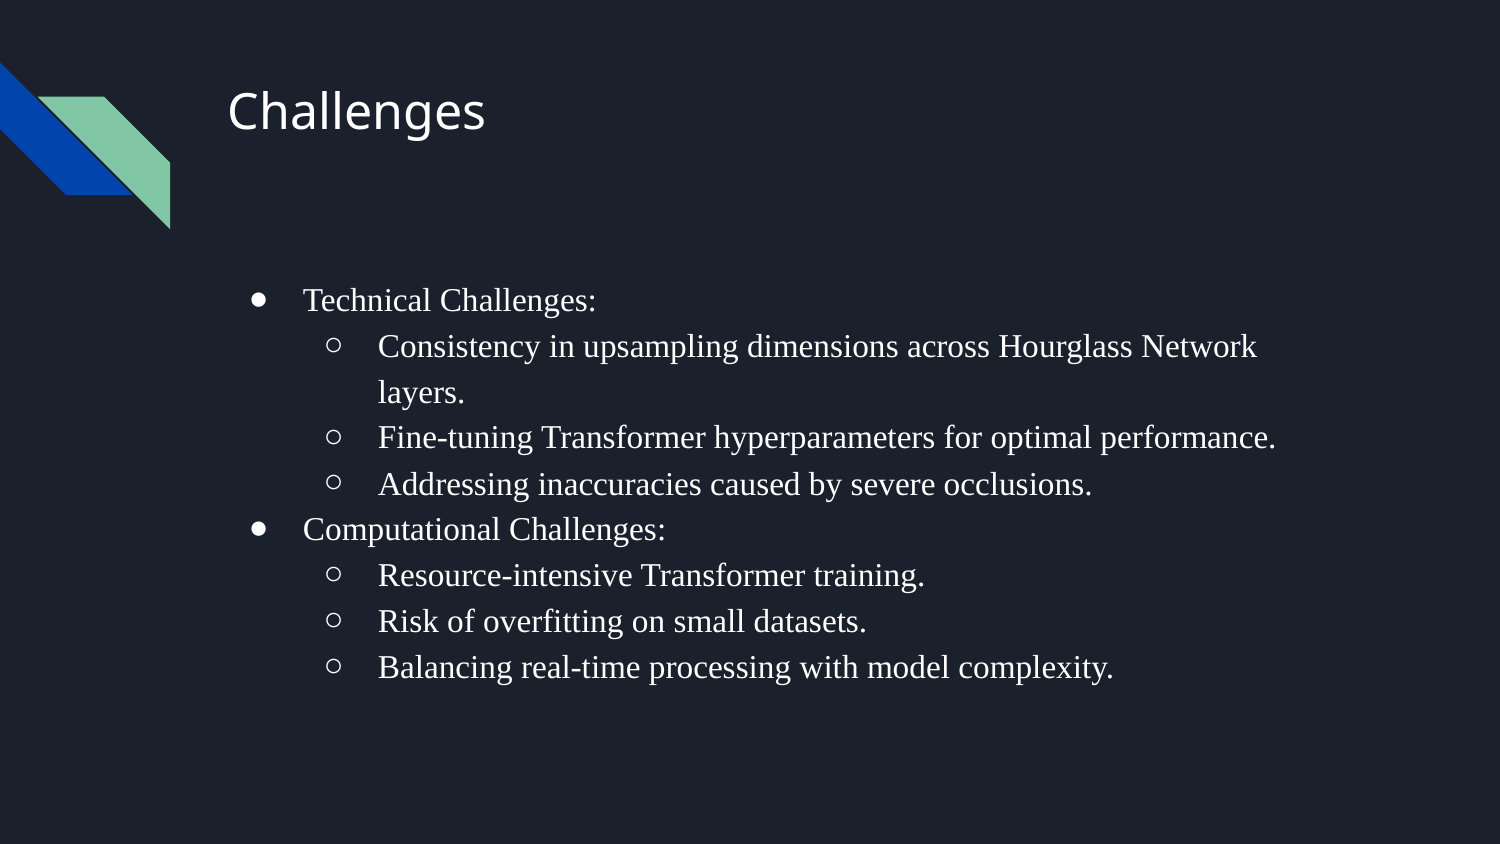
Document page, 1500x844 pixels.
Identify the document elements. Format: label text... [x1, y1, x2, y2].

list Technical Challenges: Consistency in upsampling dimensions across Hourglass Network layers. Fine-tuning Transformer hyperparameters for optimal performance. Addressing inaccuracies caused by severe occlusions. Computational Challenges: Resource-intensive Transformer training. Risk of overfitting on small datasets. Balancing real-time processing with model complexity. [212, 257, 1368, 735]
title Challenges [212, 64, 1368, 215]
